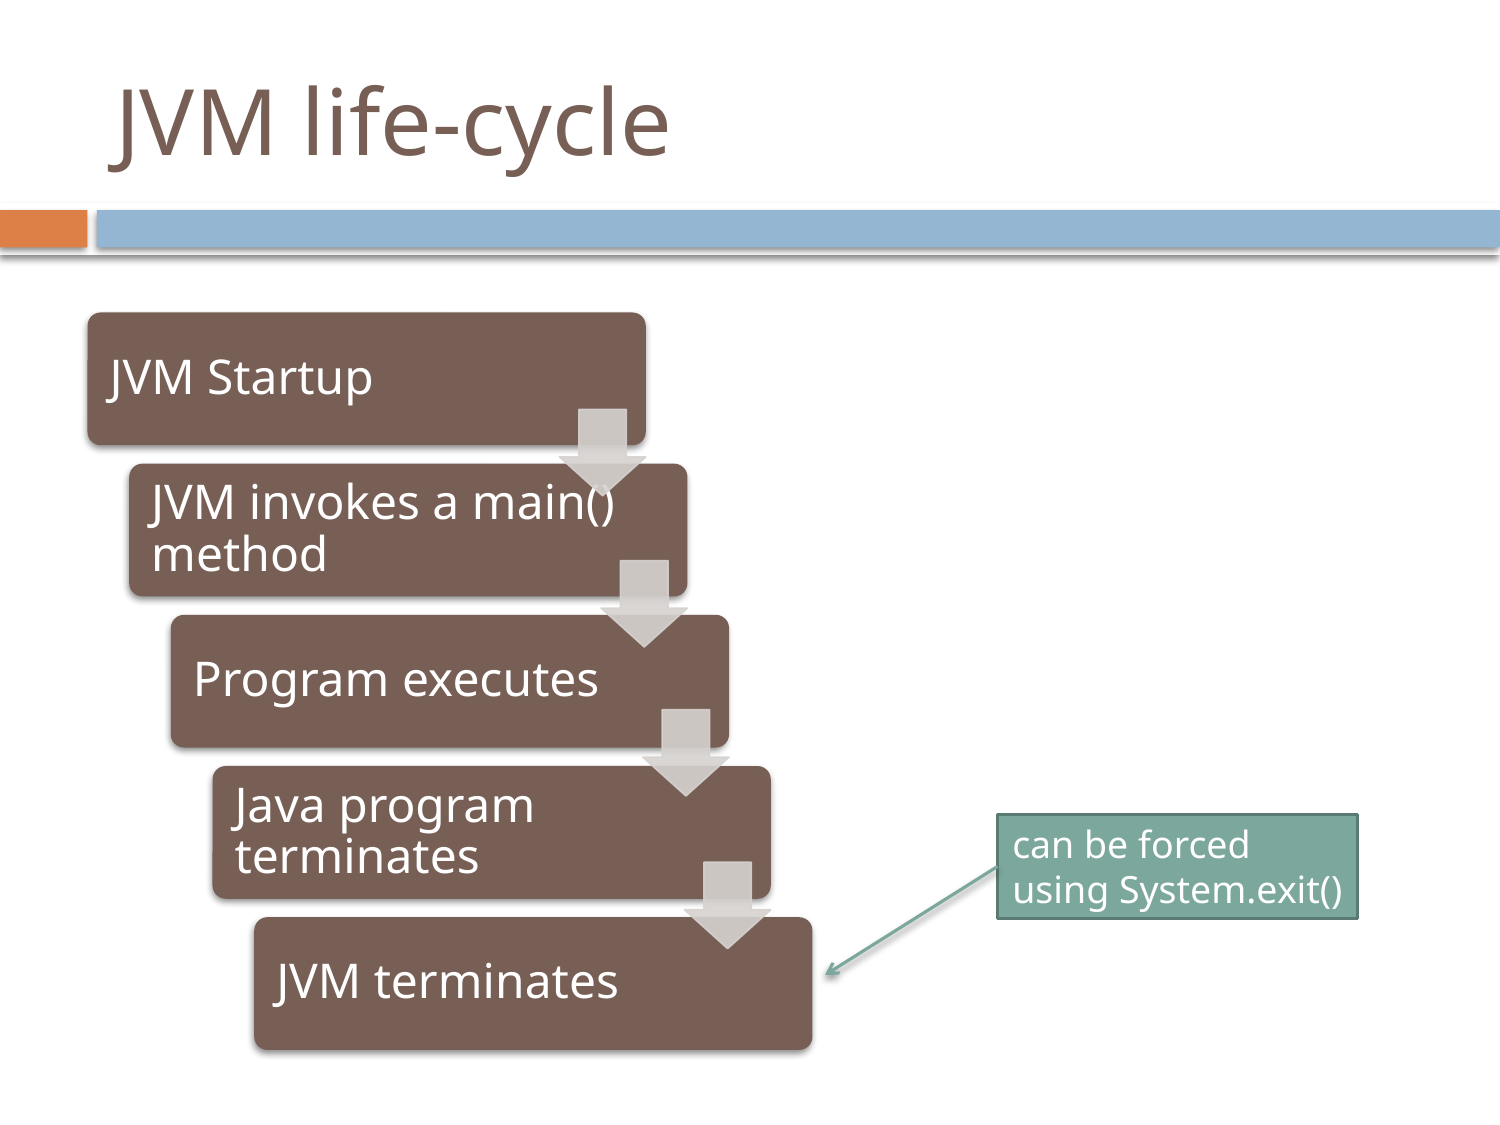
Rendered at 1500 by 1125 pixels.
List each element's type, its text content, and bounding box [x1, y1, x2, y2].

text_box can be forced using System.exit() [996, 813, 1359, 920]
title JVM life-cycle [100, 37, 1438, 200]
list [87, 312, 813, 1051]
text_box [824, 866, 1026, 976]
